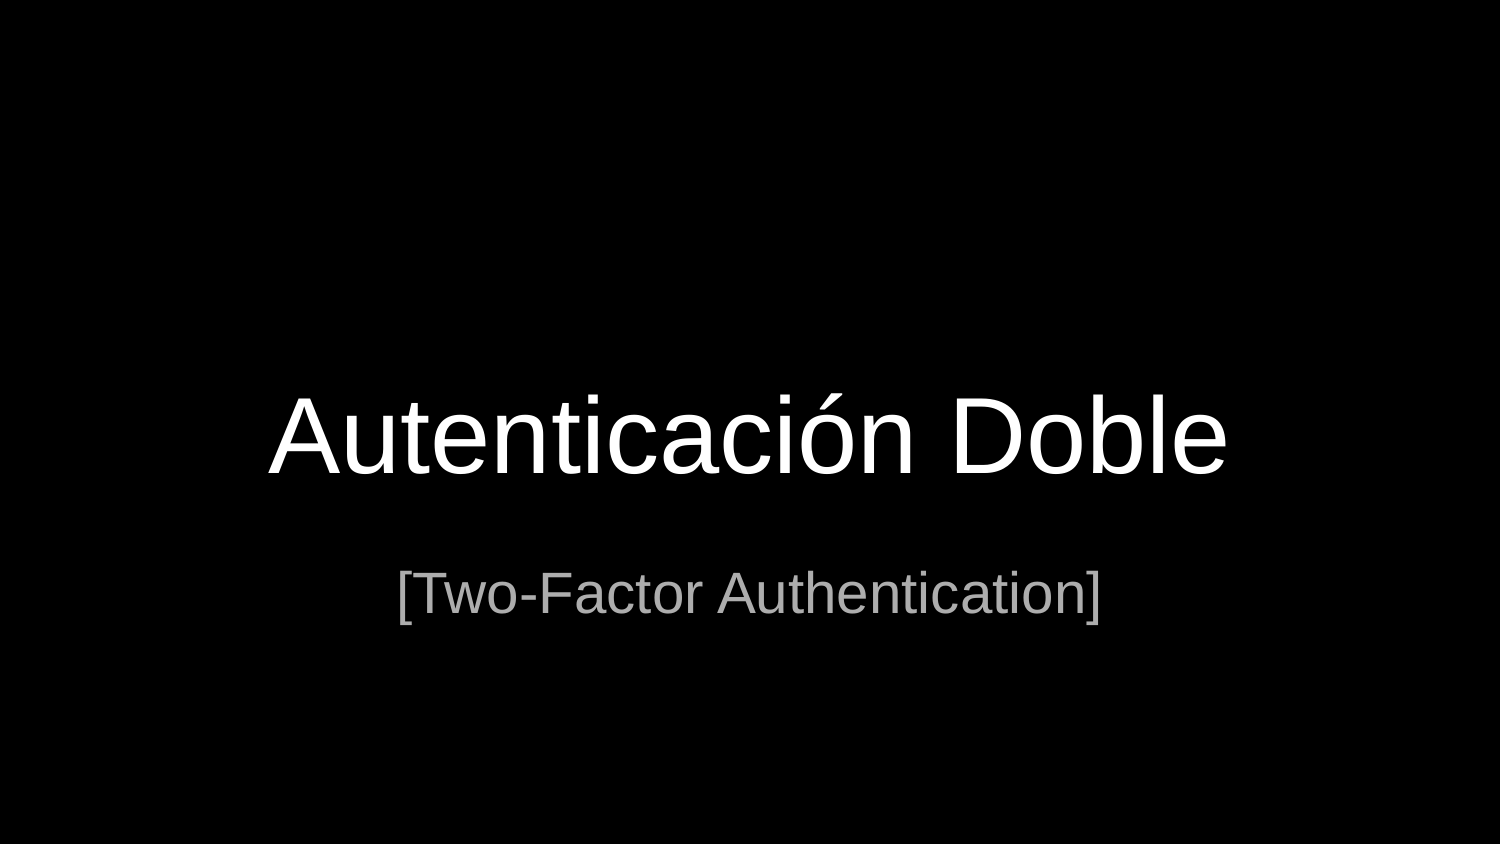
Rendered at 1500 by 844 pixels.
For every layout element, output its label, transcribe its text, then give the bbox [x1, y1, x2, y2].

title Autenticación Doble [51, 173, 1449, 511]
subtitle [Two-Factor Authentication] [51, 540, 1449, 671]
